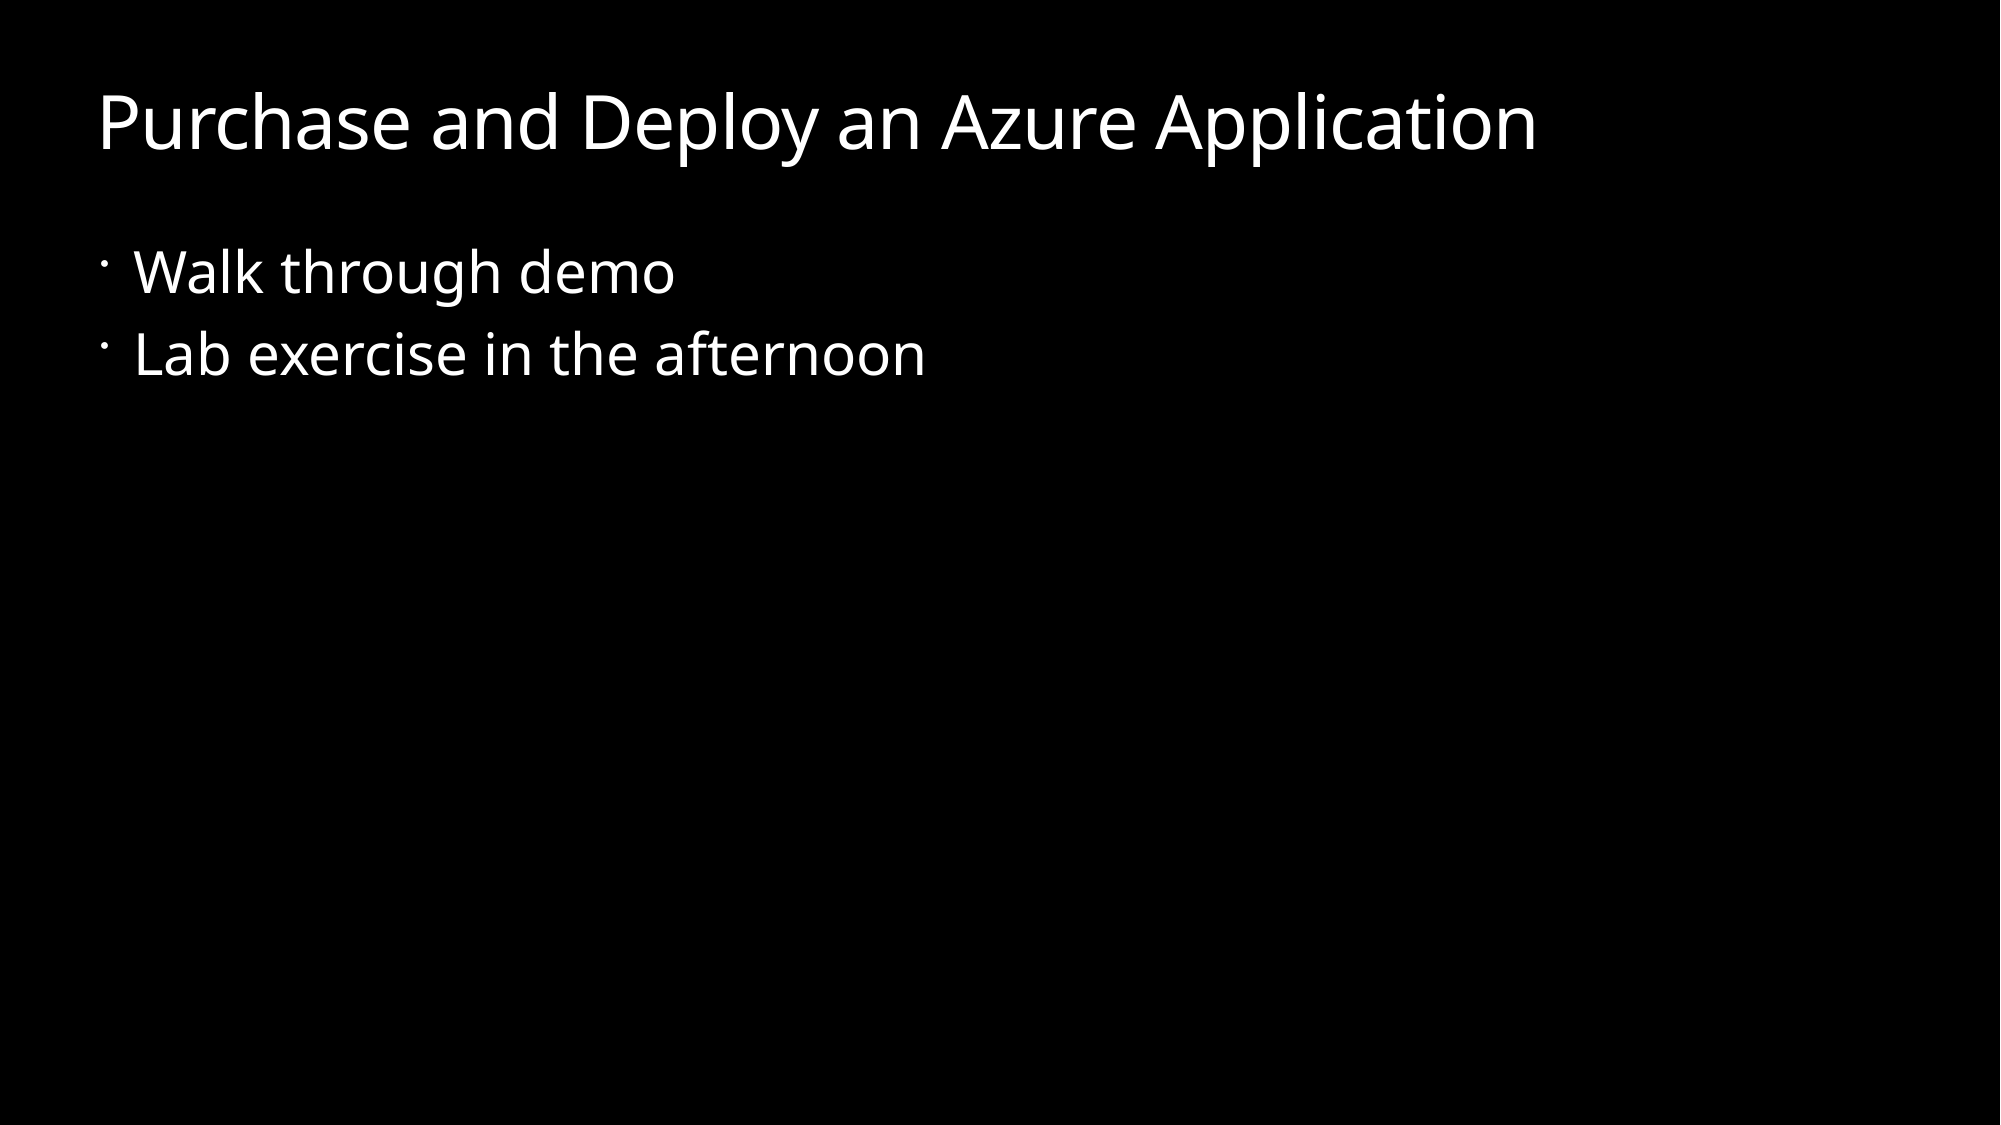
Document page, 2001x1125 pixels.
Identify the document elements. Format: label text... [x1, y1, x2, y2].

list Walk through demo Lab exercise in the afternoon [95, 235, 1904, 874]
title Purchase and Deploy an Azure Application [96, 75, 1904, 166]
